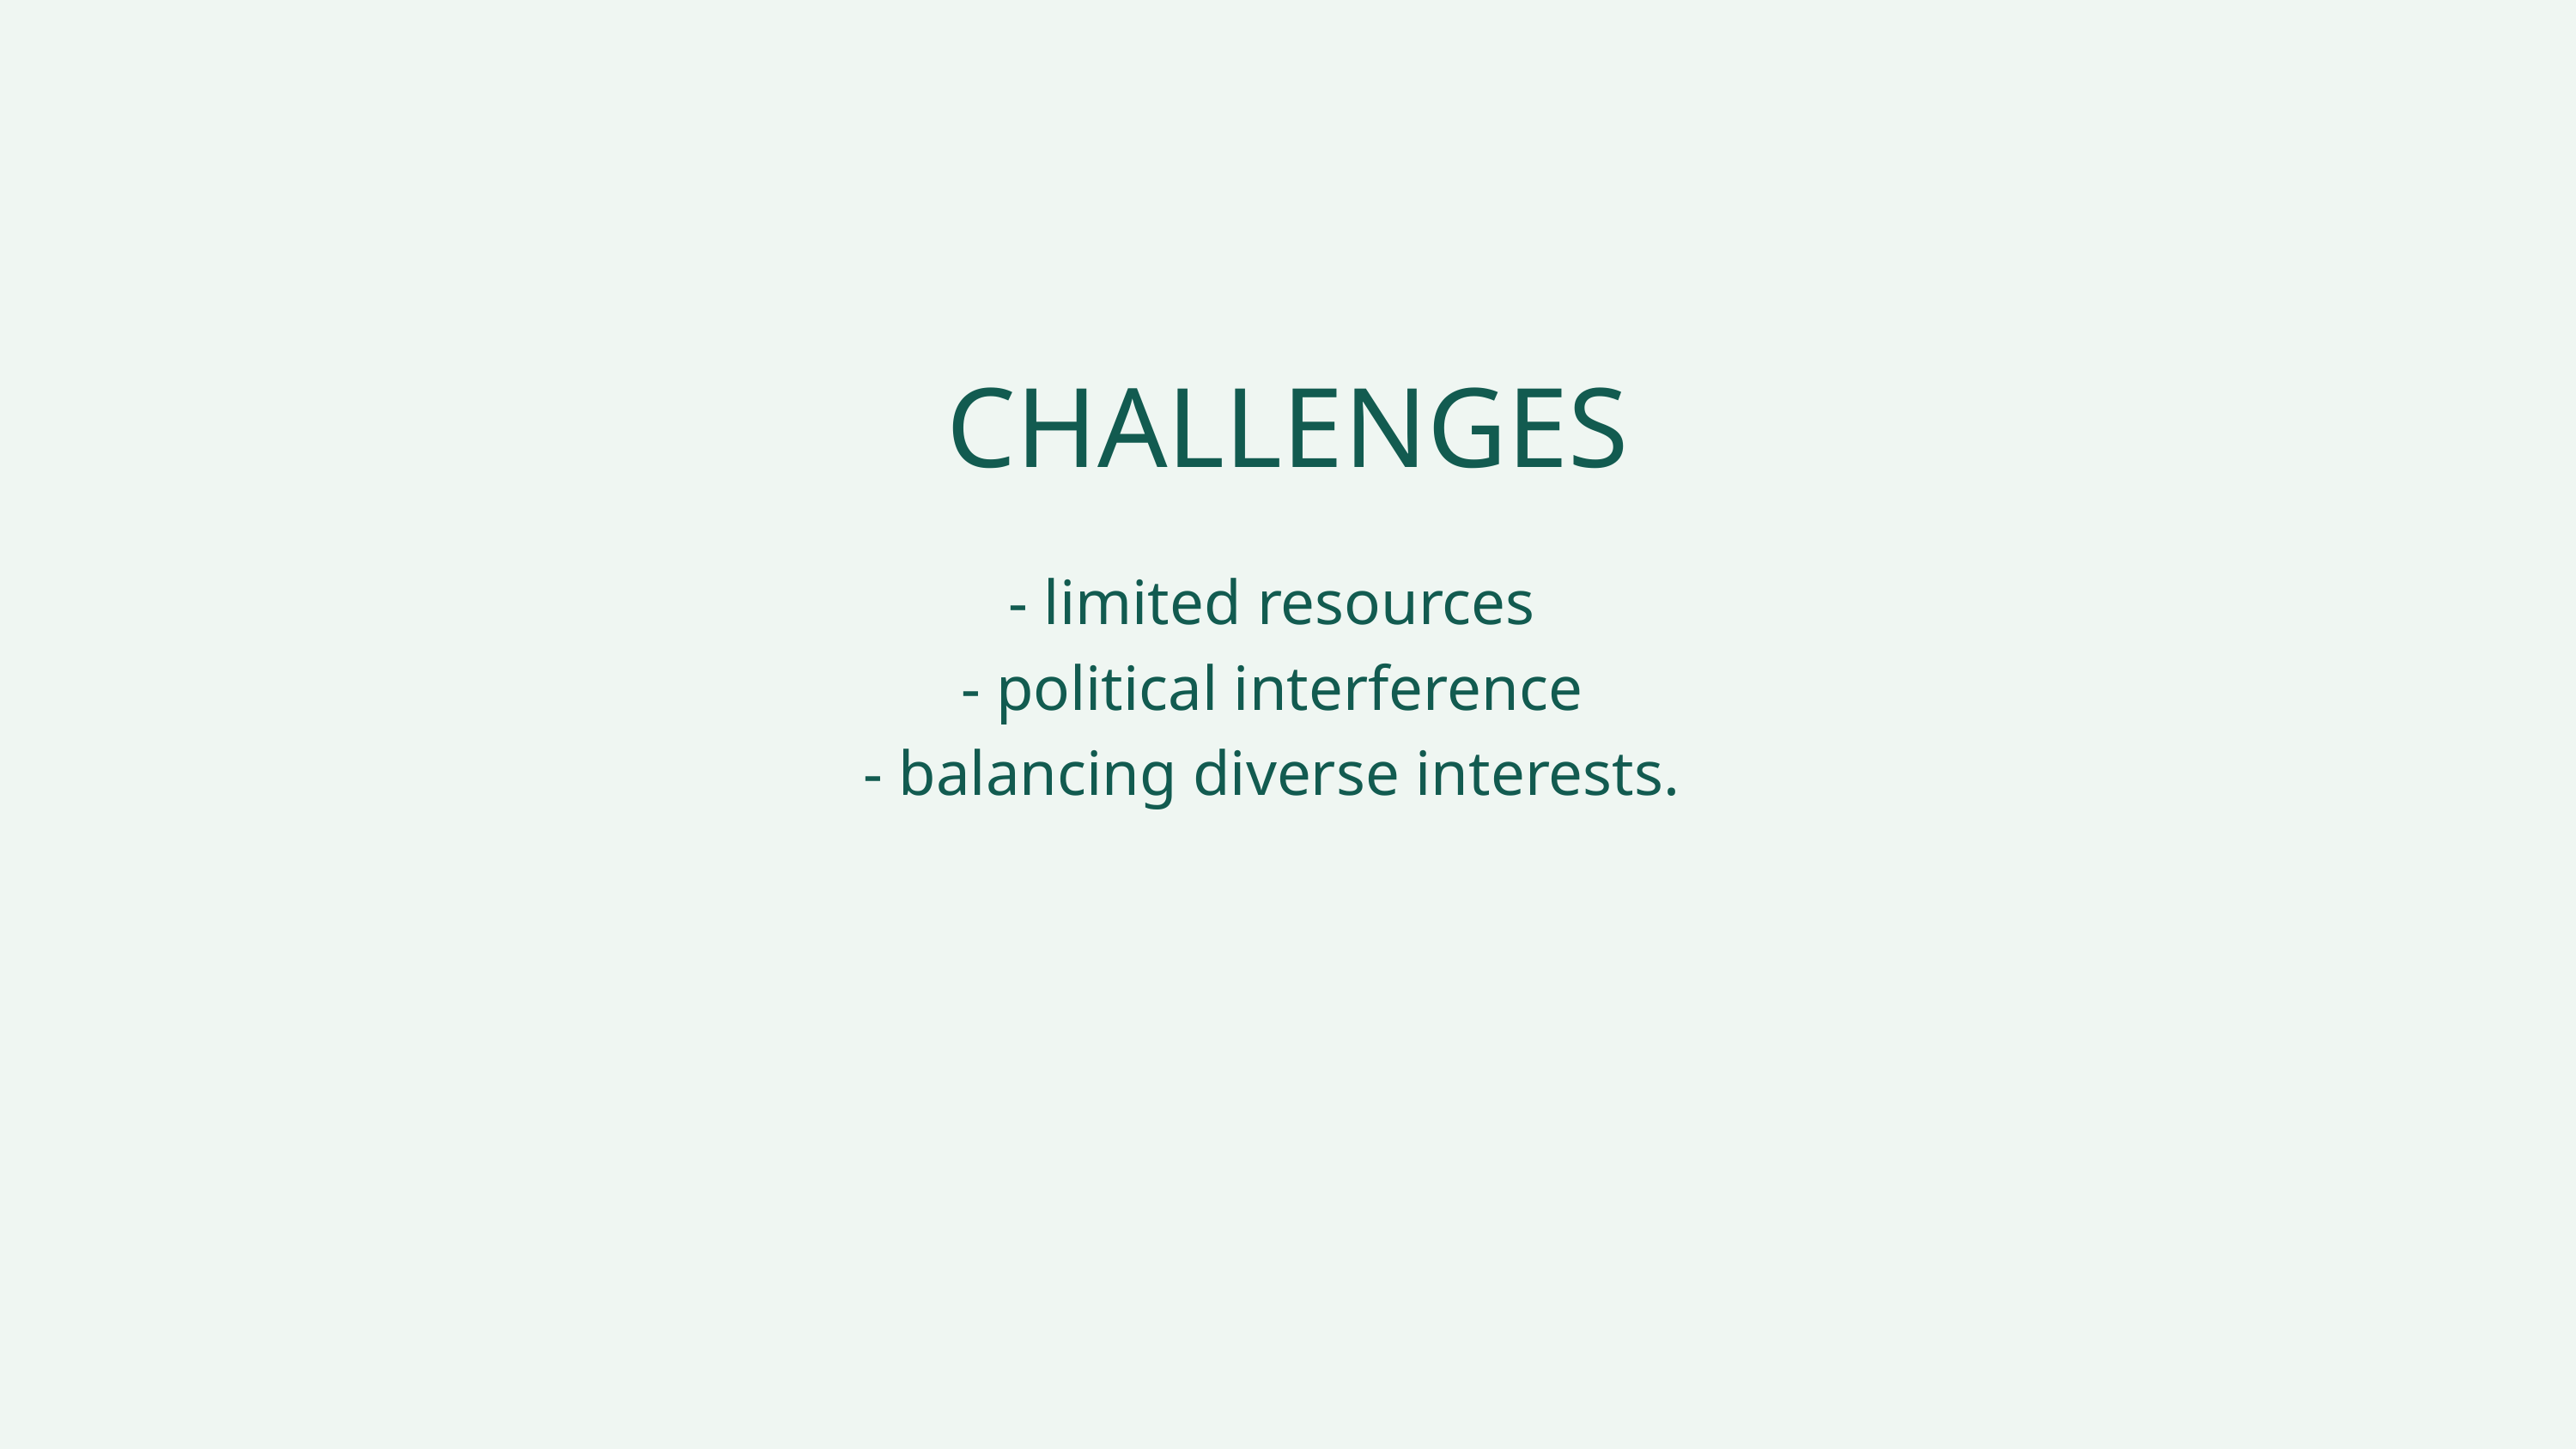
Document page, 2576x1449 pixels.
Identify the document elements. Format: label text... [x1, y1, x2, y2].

text_box CHALLENGES [919, 336, 1657, 490]
text_box - limited resources - political interference - balancing diverse interests. [112, 551, 2432, 893]
